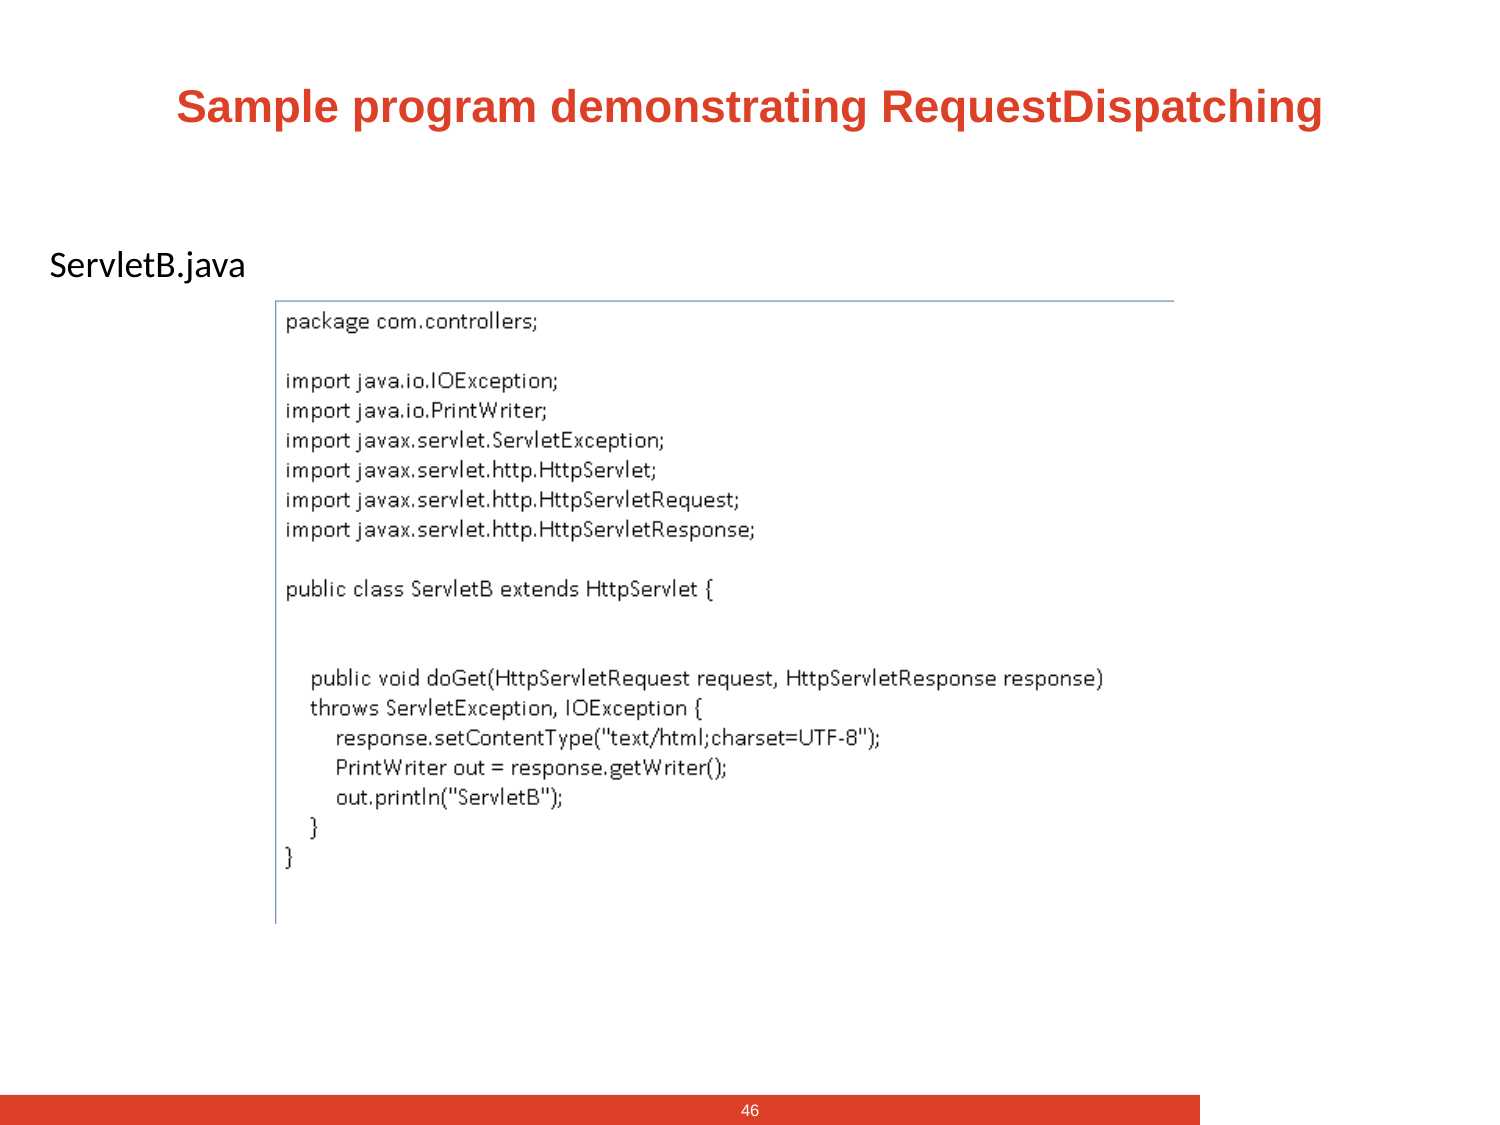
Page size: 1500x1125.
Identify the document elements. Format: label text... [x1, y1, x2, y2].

title Sample program demonstrating RequestDispatching [49, 76, 1452, 133]
list ServletB.java [49, 240, 1452, 287]
picture [274, 299, 1174, 924]
